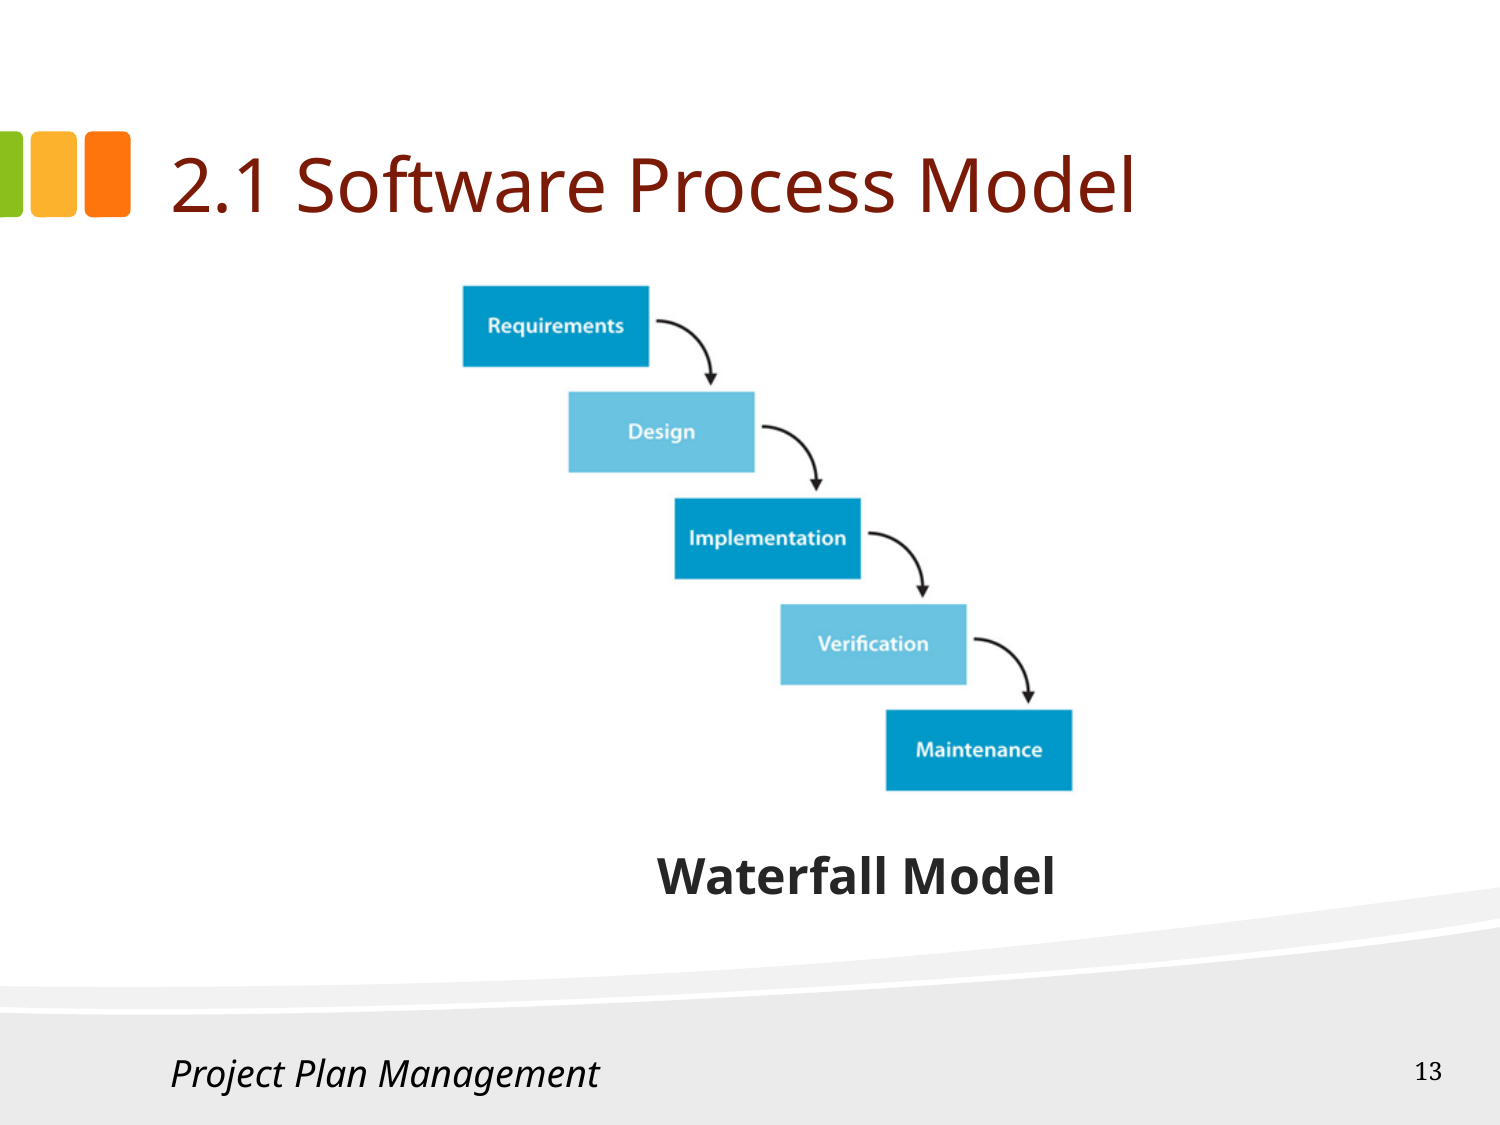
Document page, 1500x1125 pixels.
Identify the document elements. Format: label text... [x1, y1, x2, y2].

slide_number 13 [1362, 1057, 1463, 1088]
text_box Waterfall Model [642, 837, 1072, 913]
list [349, 274, 1188, 799]
title 2.1 Software Process Model [150, 24, 1350, 238]
footer Project Plan Management [150, 1057, 1170, 1088]
